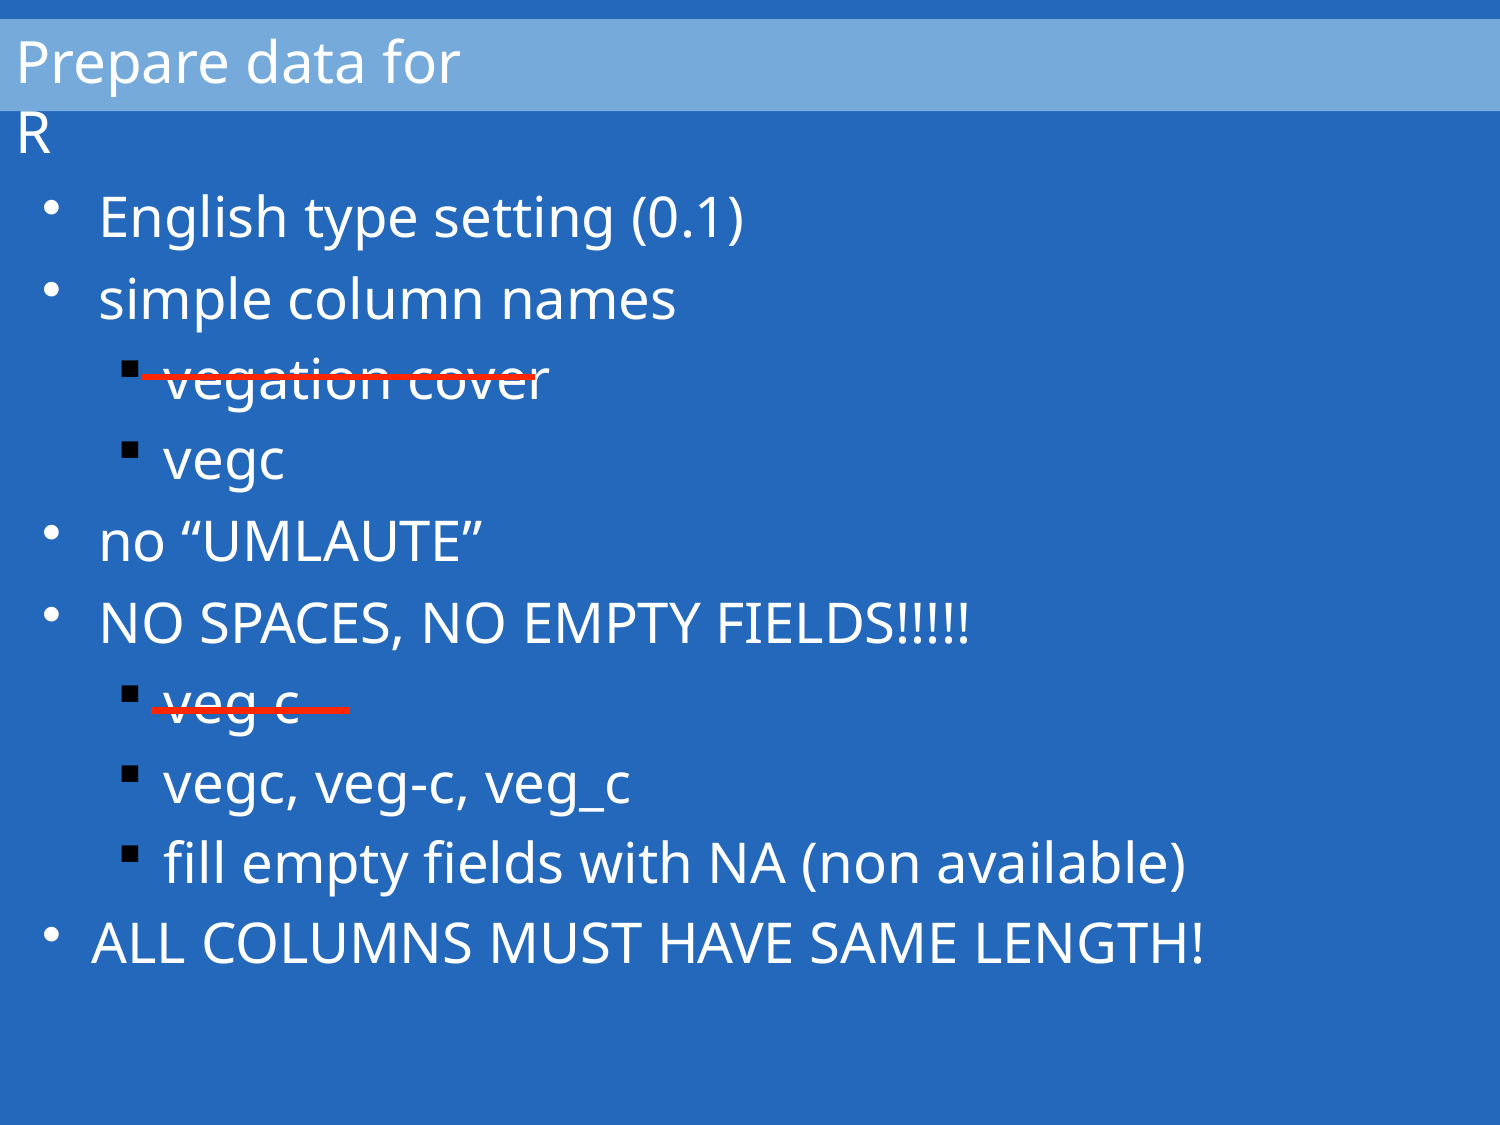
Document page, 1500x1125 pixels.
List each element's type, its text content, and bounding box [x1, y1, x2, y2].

title Prepare data for R [12, 23, 498, 214]
text_box [0, 19, 1500, 112]
text_box English type setting (0.1) simple column names vegation cover vegc no “UMLAUTE” NO SPACES, NO EMPTY FIELDS!!!!! veg c vegc, veg-c, veg_c fill empty fields with NA (non available) ALL COLUMNS MUST HAVE SAME LENGTH! [39, 164, 1262, 975]
